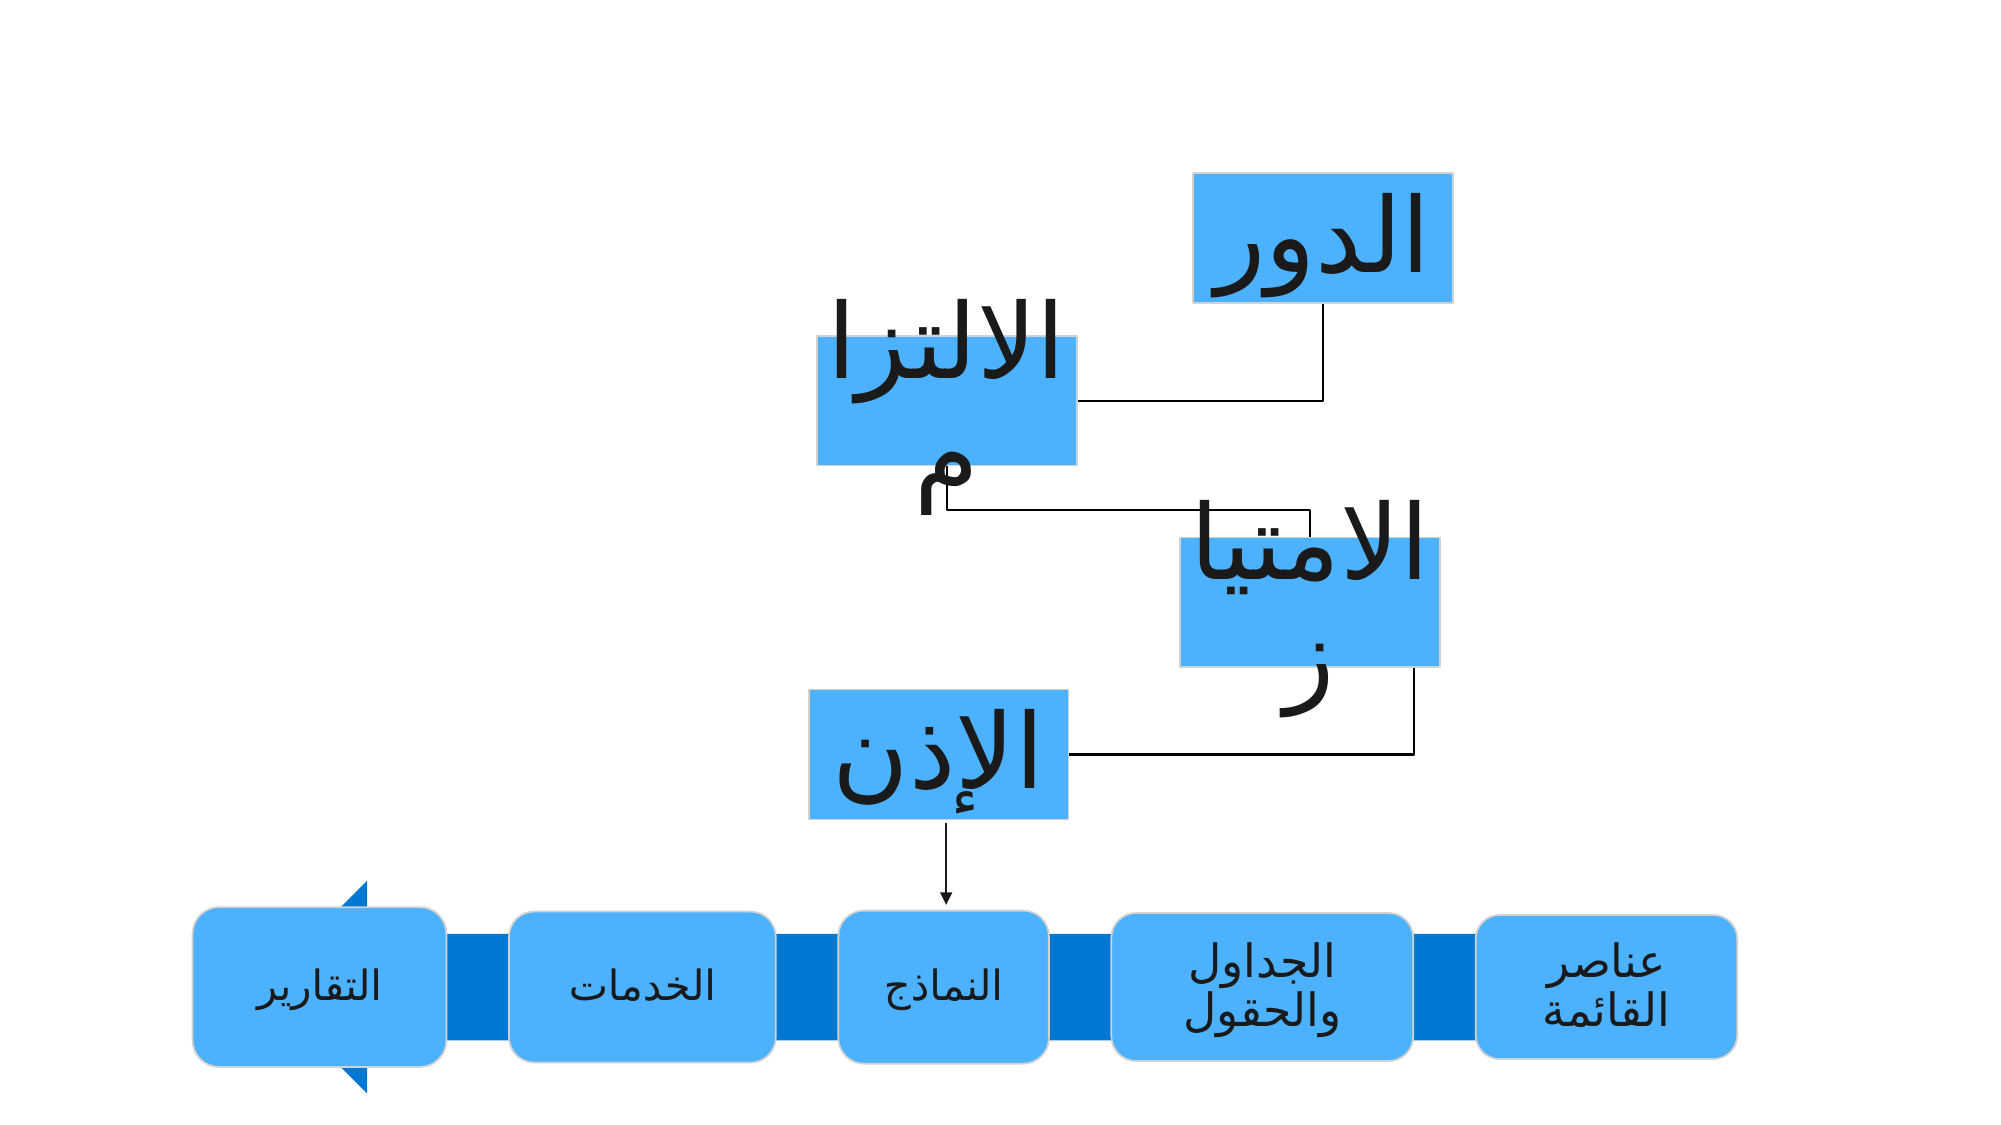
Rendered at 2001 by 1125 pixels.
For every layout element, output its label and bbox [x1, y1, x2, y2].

text_box [192, 173, 1738, 1094]
